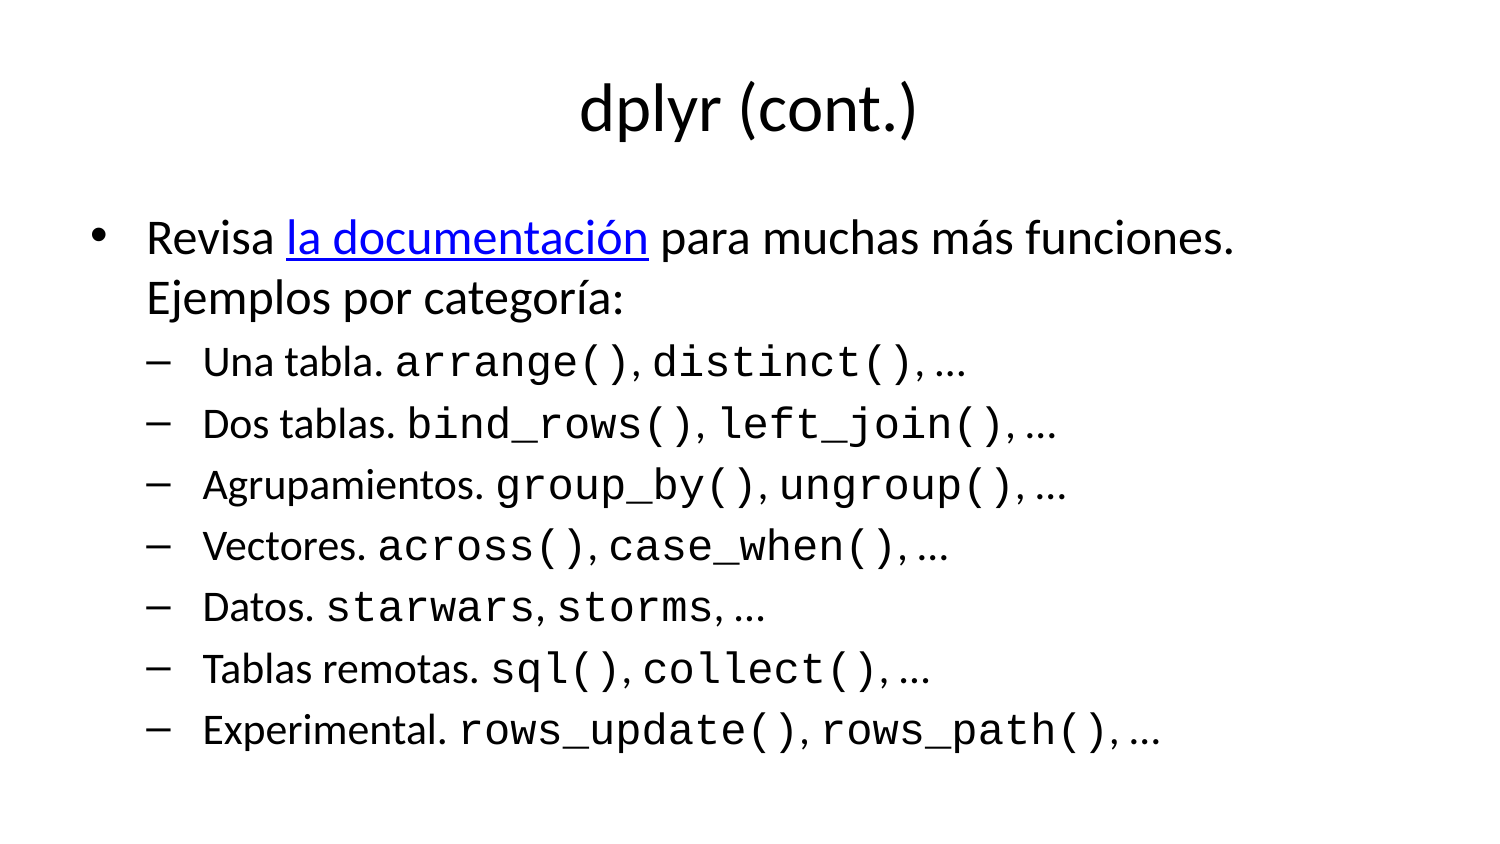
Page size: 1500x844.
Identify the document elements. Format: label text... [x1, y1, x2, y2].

list Revisa la documentación para muchas más funciones. Ejemplos por categoría: Una tabla. arrange(), distinct(), … Dos tablas. bind_rows(), left_join(), … Agrupamientos. group_by(), ungroup(), … Vectores. across(), case_when(), … Datos. starwars, storms, … Tablas remotas. sql(), collect(), … Experimental. rows_update(), rows_path(), … [75, 196, 1425, 754]
title dplyr (cont.) [75, 33, 1425, 175]
